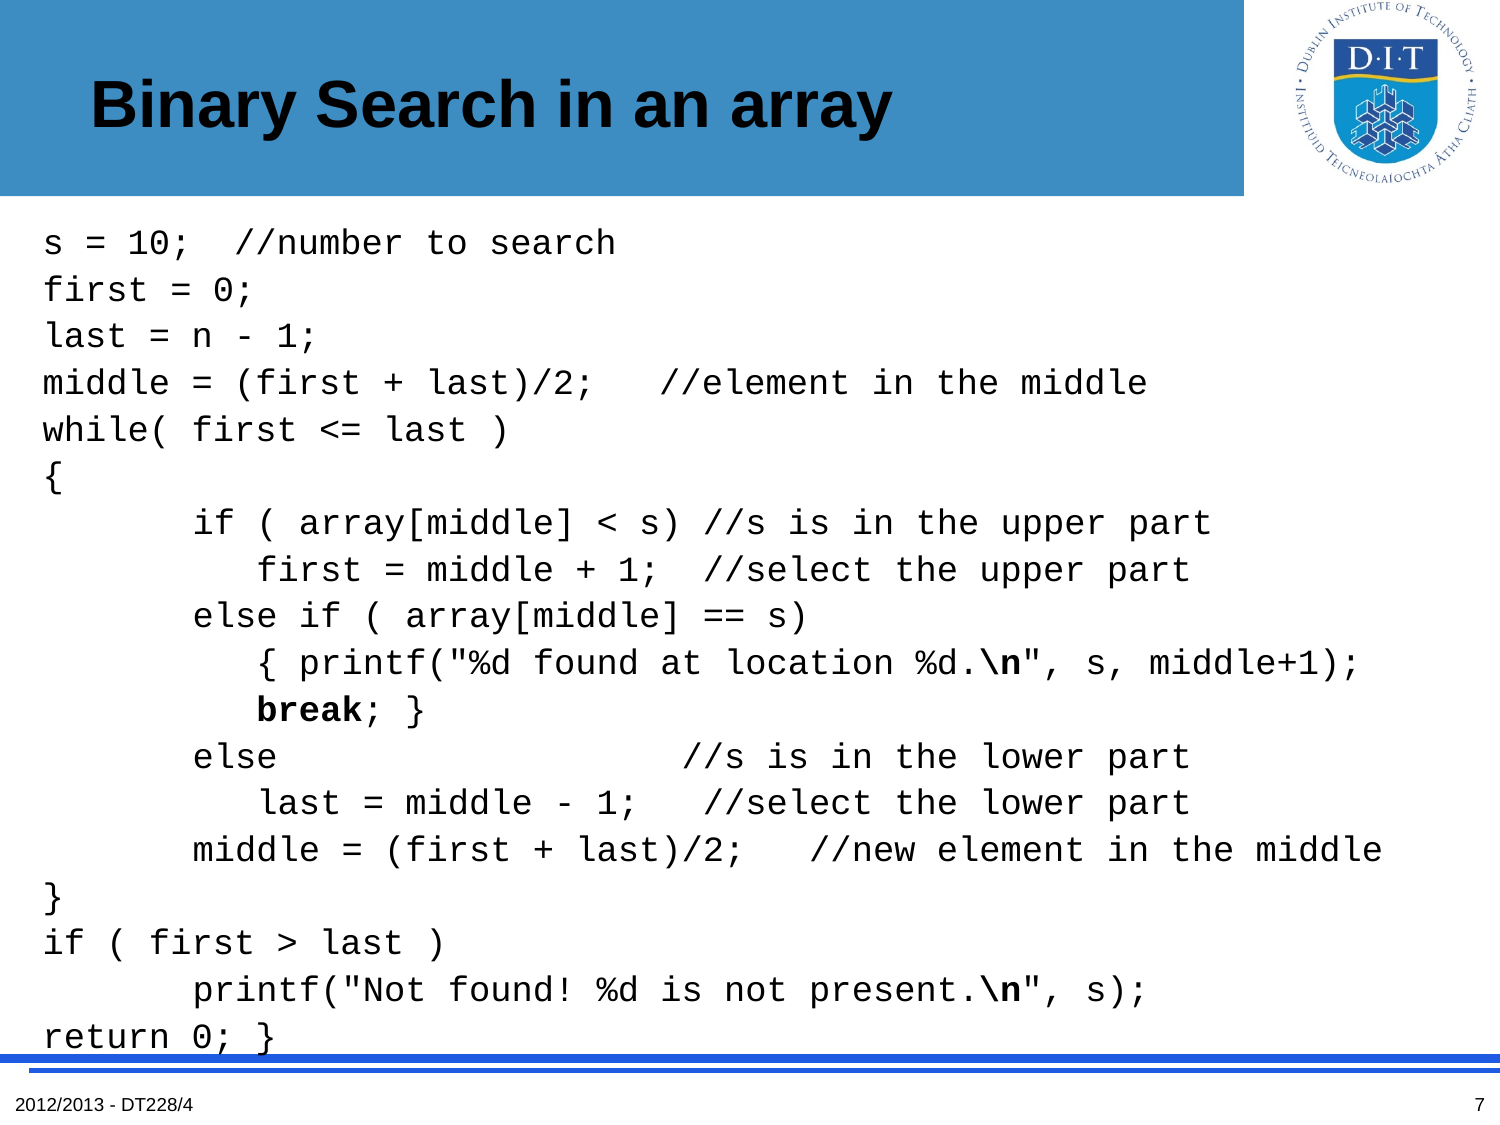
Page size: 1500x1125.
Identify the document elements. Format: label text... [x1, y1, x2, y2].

list s = 10; //number to search first = 0; last = n - 1; middle = (first + last)/2; //element in the middle while( first <= last ) { if ( array[middle] < s) //s is in the upper part first = middle + 1; //select the upper part else if ( array[middle] == s) { printf("%d found at location %d.\n", s, middle+1); break; } else //s is in the lower part last = middle - 1; //select the lower part middle = (first + last)/2; //new element in the middle } if ( first > last ) printf("Not found! %d is not present.\n", s); return 0; } [27, 211, 1500, 1012]
slide_number 2012/2013 - DT228/4 [0, 1084, 351, 1125]
slide_number 7 [1149, 1084, 1500, 1125]
title Binary Search in an array [74, 18, 1105, 182]
picture [1293, 0, 1478, 185]
